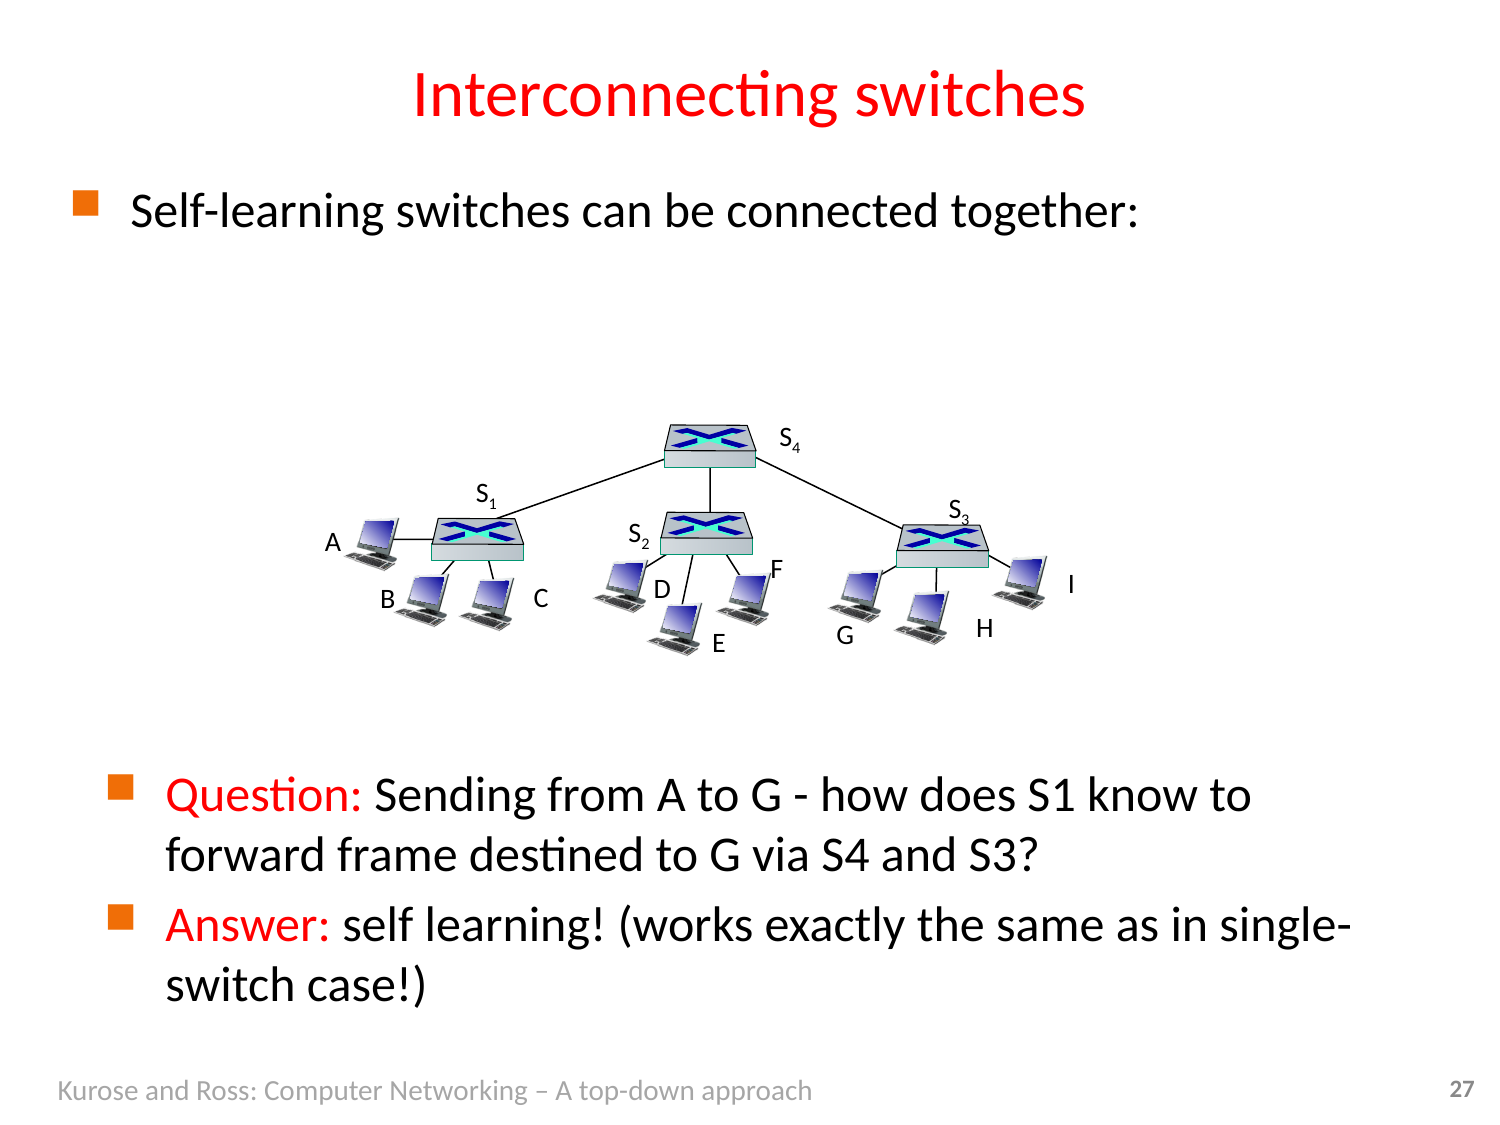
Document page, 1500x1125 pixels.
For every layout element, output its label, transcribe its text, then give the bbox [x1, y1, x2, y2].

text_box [485, 410, 1091, 667]
list Self-learning switches can be connected together: [59, 169, 1435, 330]
text_box Kurose and Ross: Computer Networking – A top-down approach [42, 1063, 835, 1114]
title Interconnecting switches [59, 31, 1441, 149]
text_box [309, 466, 480, 635]
text_box Question: Sending from A to G - how does S1 know to forward frame destined to G via S4 and S3? Answer: self learning! (works exactly the same as in single-switch case!) [94, 753, 1417, 961]
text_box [431, 518, 524, 561]
